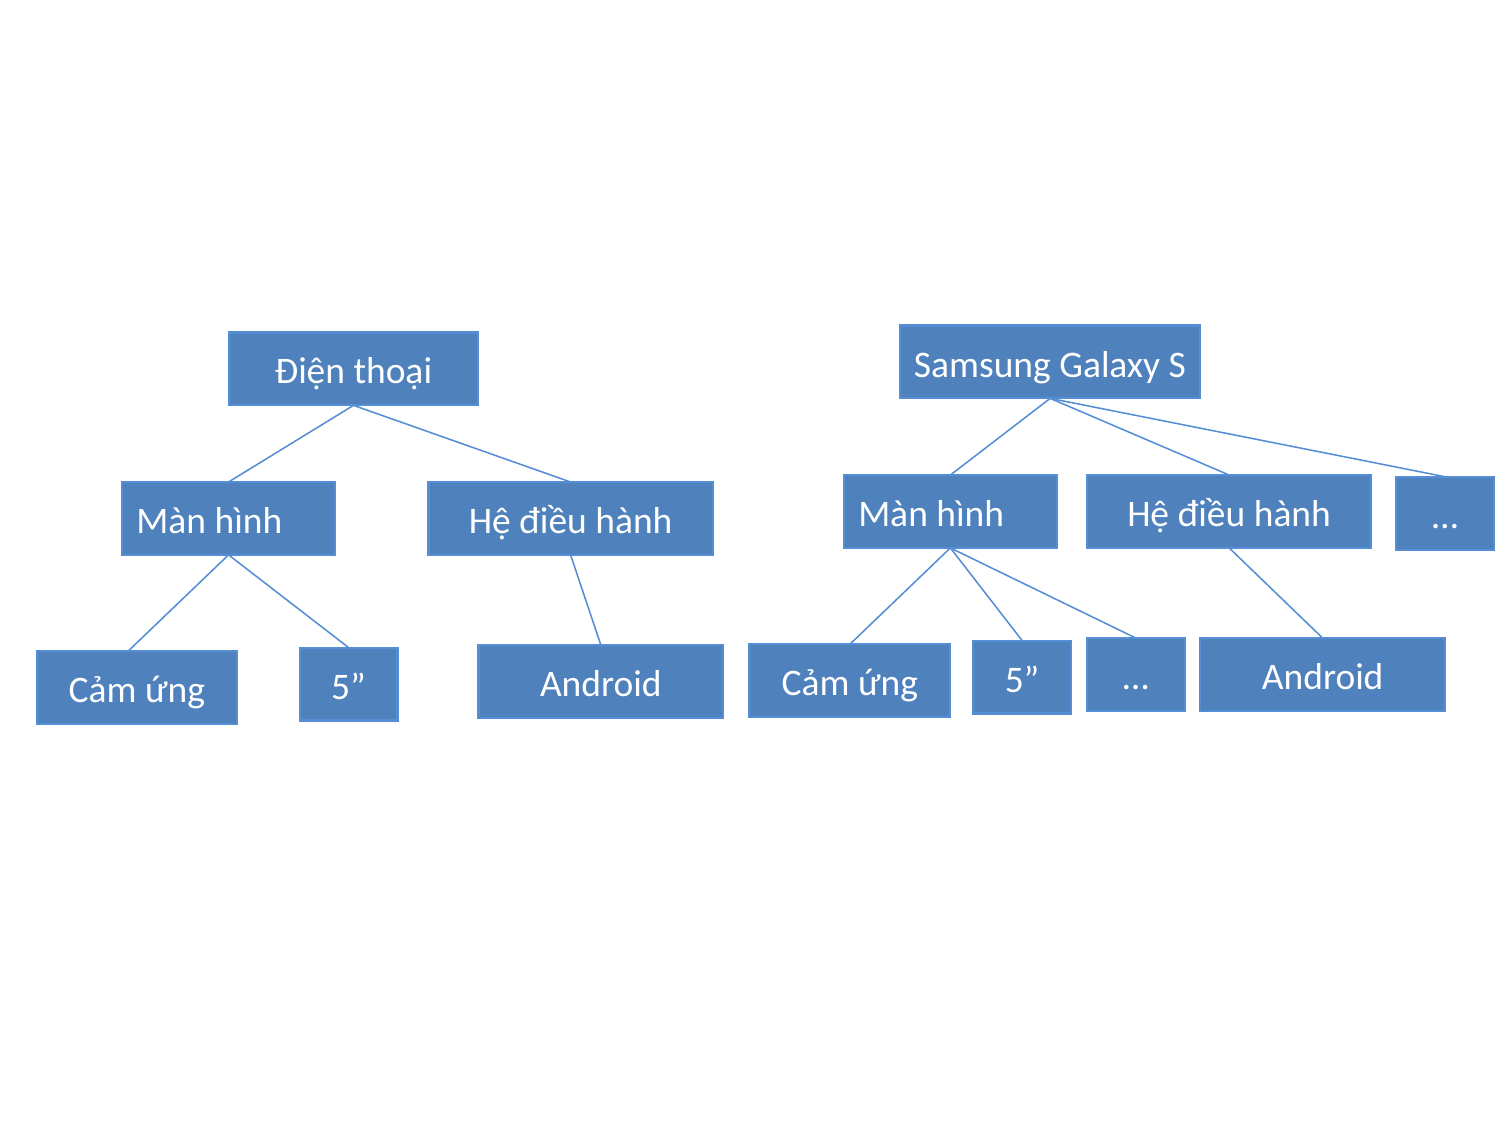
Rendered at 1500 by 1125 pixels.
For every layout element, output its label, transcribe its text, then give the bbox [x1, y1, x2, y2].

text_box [570, 554, 602, 646]
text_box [1049, 398, 1446, 477]
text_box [950, 547, 1137, 639]
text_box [950, 398, 1046, 476]
text_box … [1087, 638, 1185, 712]
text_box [353, 405, 571, 483]
text_box 5” [299, 647, 398, 721]
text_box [228, 405, 351, 483]
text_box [127, 554, 227, 652]
text_box Màn hình [121, 482, 336, 555]
text_box 5” [973, 647, 1072, 714]
text_box Hệ điều hành [1087, 486, 1372, 548]
text_box Điện thoại [228, 332, 479, 404]
text_box Android [478, 645, 724, 719]
text_box Cảm ứng [36, 651, 238, 725]
text_box … [1396, 476, 1494, 550]
text_box Samsung Galaxy S [900, 325, 1201, 399]
text_box Android [1200, 638, 1446, 712]
text_box Hệ điều hành [428, 482, 713, 555]
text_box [228, 554, 349, 648]
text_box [1228, 547, 1323, 639]
text_box Cảm ứng [749, 644, 951, 718]
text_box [849, 547, 947, 645]
text_box Màn hình [843, 475, 1058, 548]
